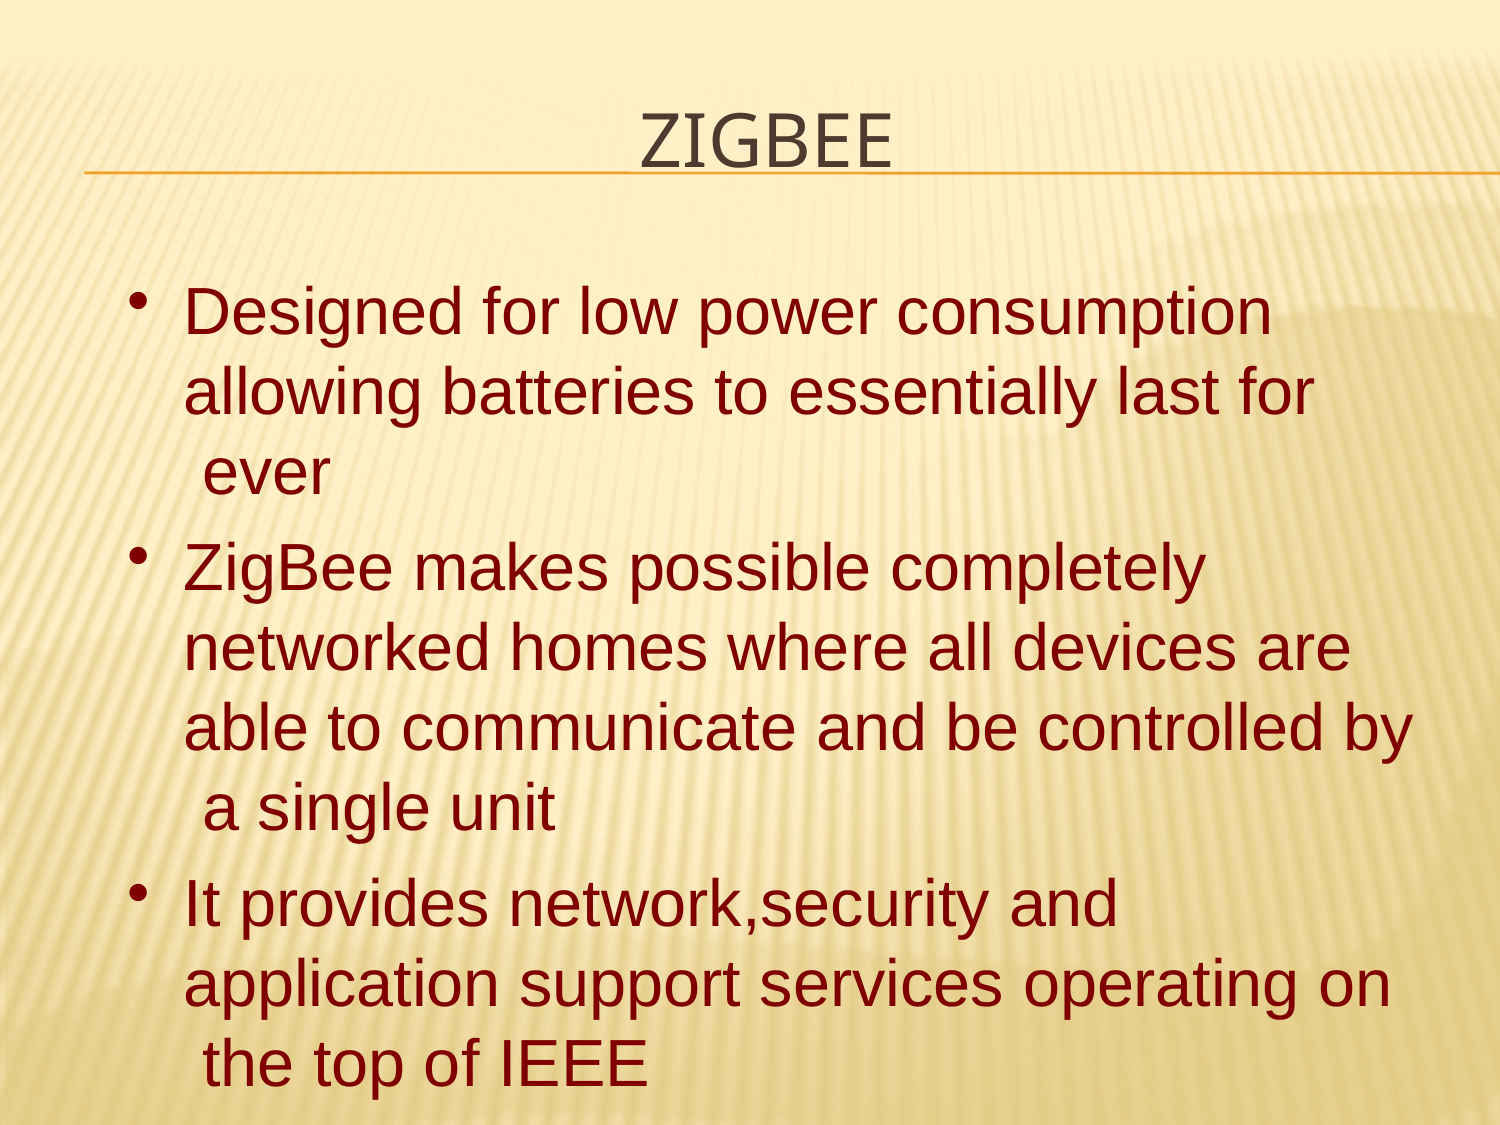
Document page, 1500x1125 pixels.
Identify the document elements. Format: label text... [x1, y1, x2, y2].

text_box Designed for low power consumption allowing batteries to essentially last for ever ZigBee makes possible completely networked homes where all devices are able to communicate and be controlled by a single unit It provides network,security and application support services operating on the top of IEEE [125, 265, 1418, 1100]
title Zigbee [637, 41, 938, 232]
